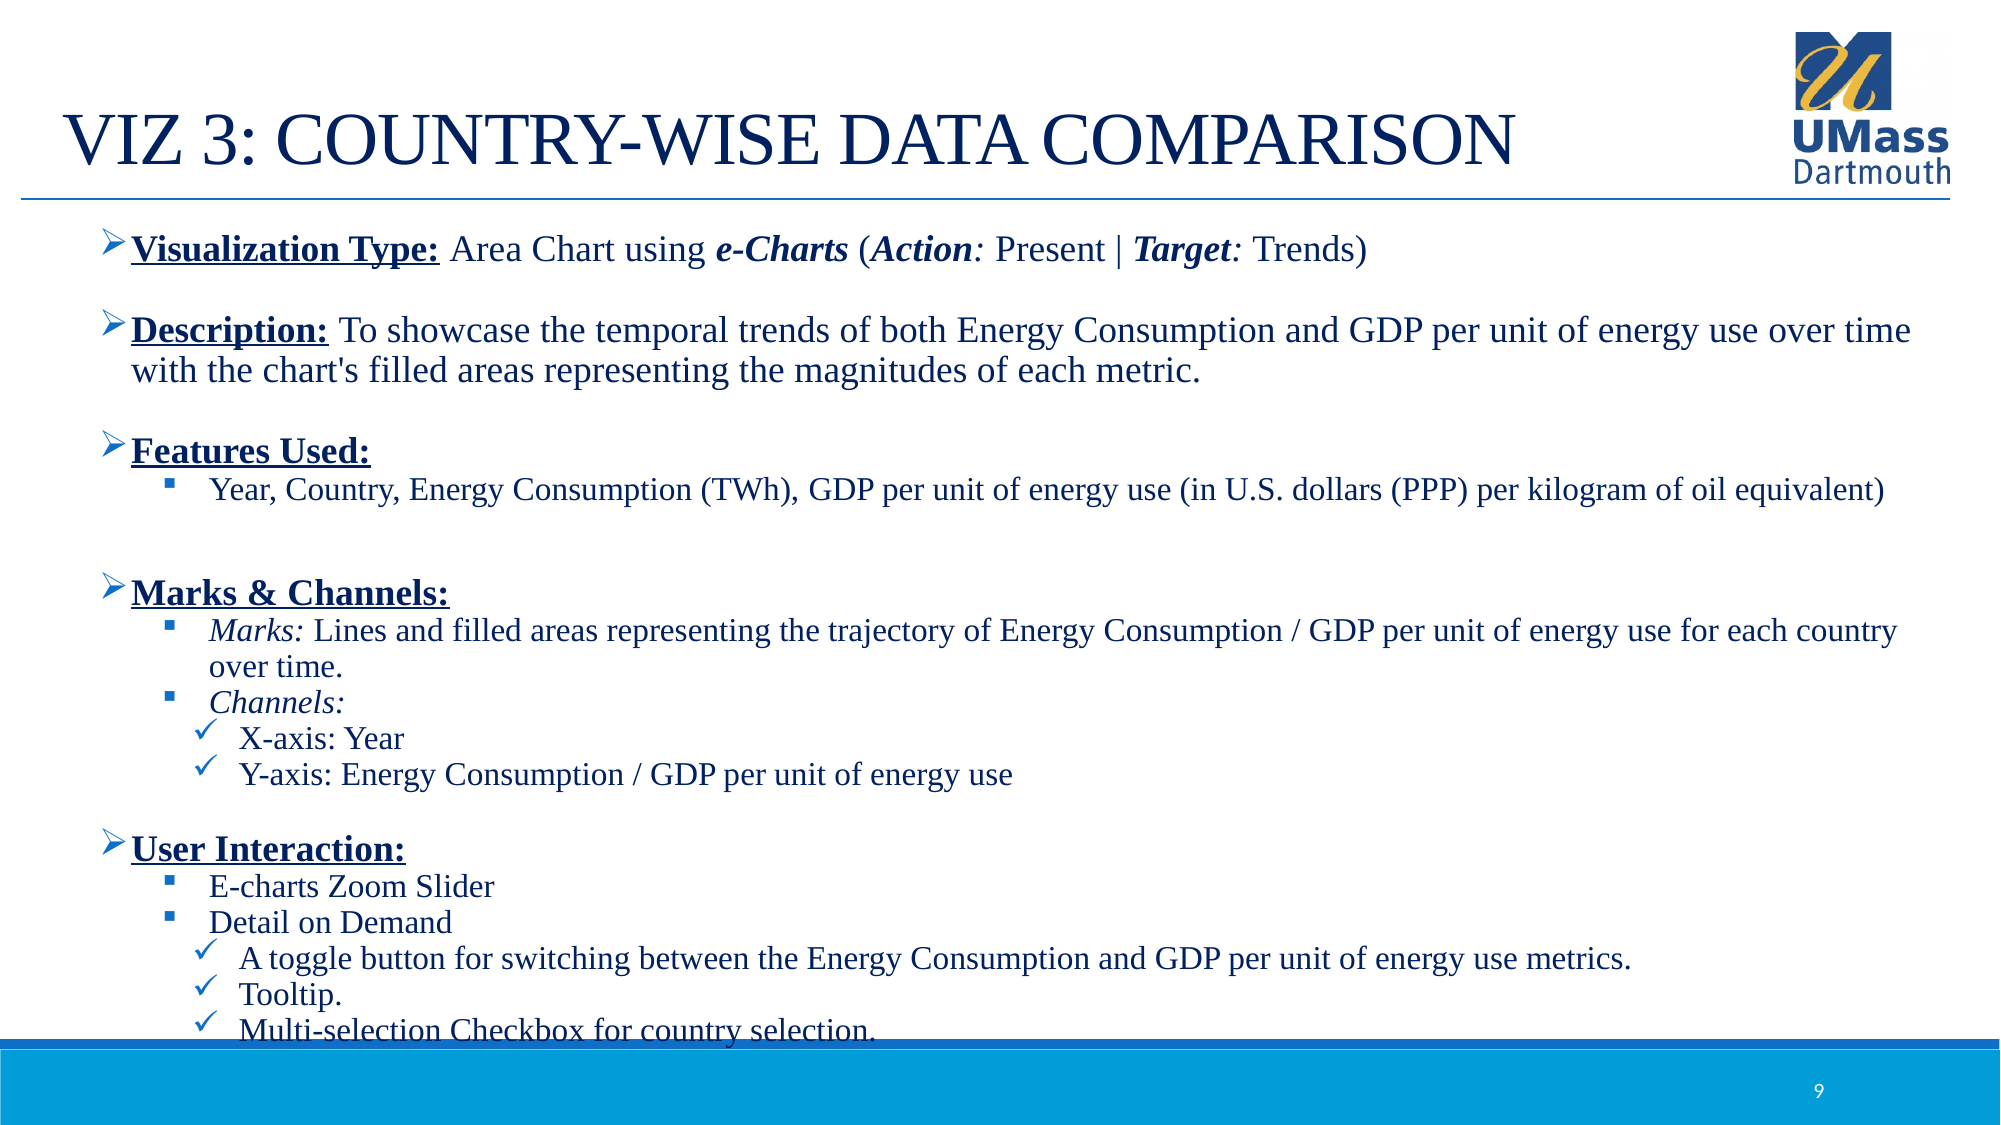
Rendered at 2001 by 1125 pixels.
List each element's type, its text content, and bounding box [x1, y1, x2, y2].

slide_number 9 [1624, 1059, 1840, 1120]
picture [1794, 32, 1951, 185]
title VIZ 3: COUNTRY-WISE DATA COMPARISON [47, 56, 1792, 188]
list Visualization Type: Area Chart using e-Charts (Action: Present | Target: Trends) Description: To showcase the temporal trends of both Energy Consumption and GDP per unit of energy use over time with the chart's filled areas representing the magnitudes of each metric. Features Used: Year, Country, Energy Consumption (TWh), GDP per unit of energy use (in U.S. dollars (PPP) per kilogram of oil equivalent) Marks & Channels: Marks: Lines and filled areas representing the trajectory of Energy Consumption / GDP per unit of energy use for each country over time. Channels: X-axis: Year Y-axis: Energy Consumption / GDP per unit of energy use User Interaction: E-charts Zoom Slider Detail on Demand A toggle button for switching between the Energy Consumption and GDP per unit of energy use metrics. Tooltip. Multi-selection Checkbox for country selection. [99, 221, 1925, 494]
